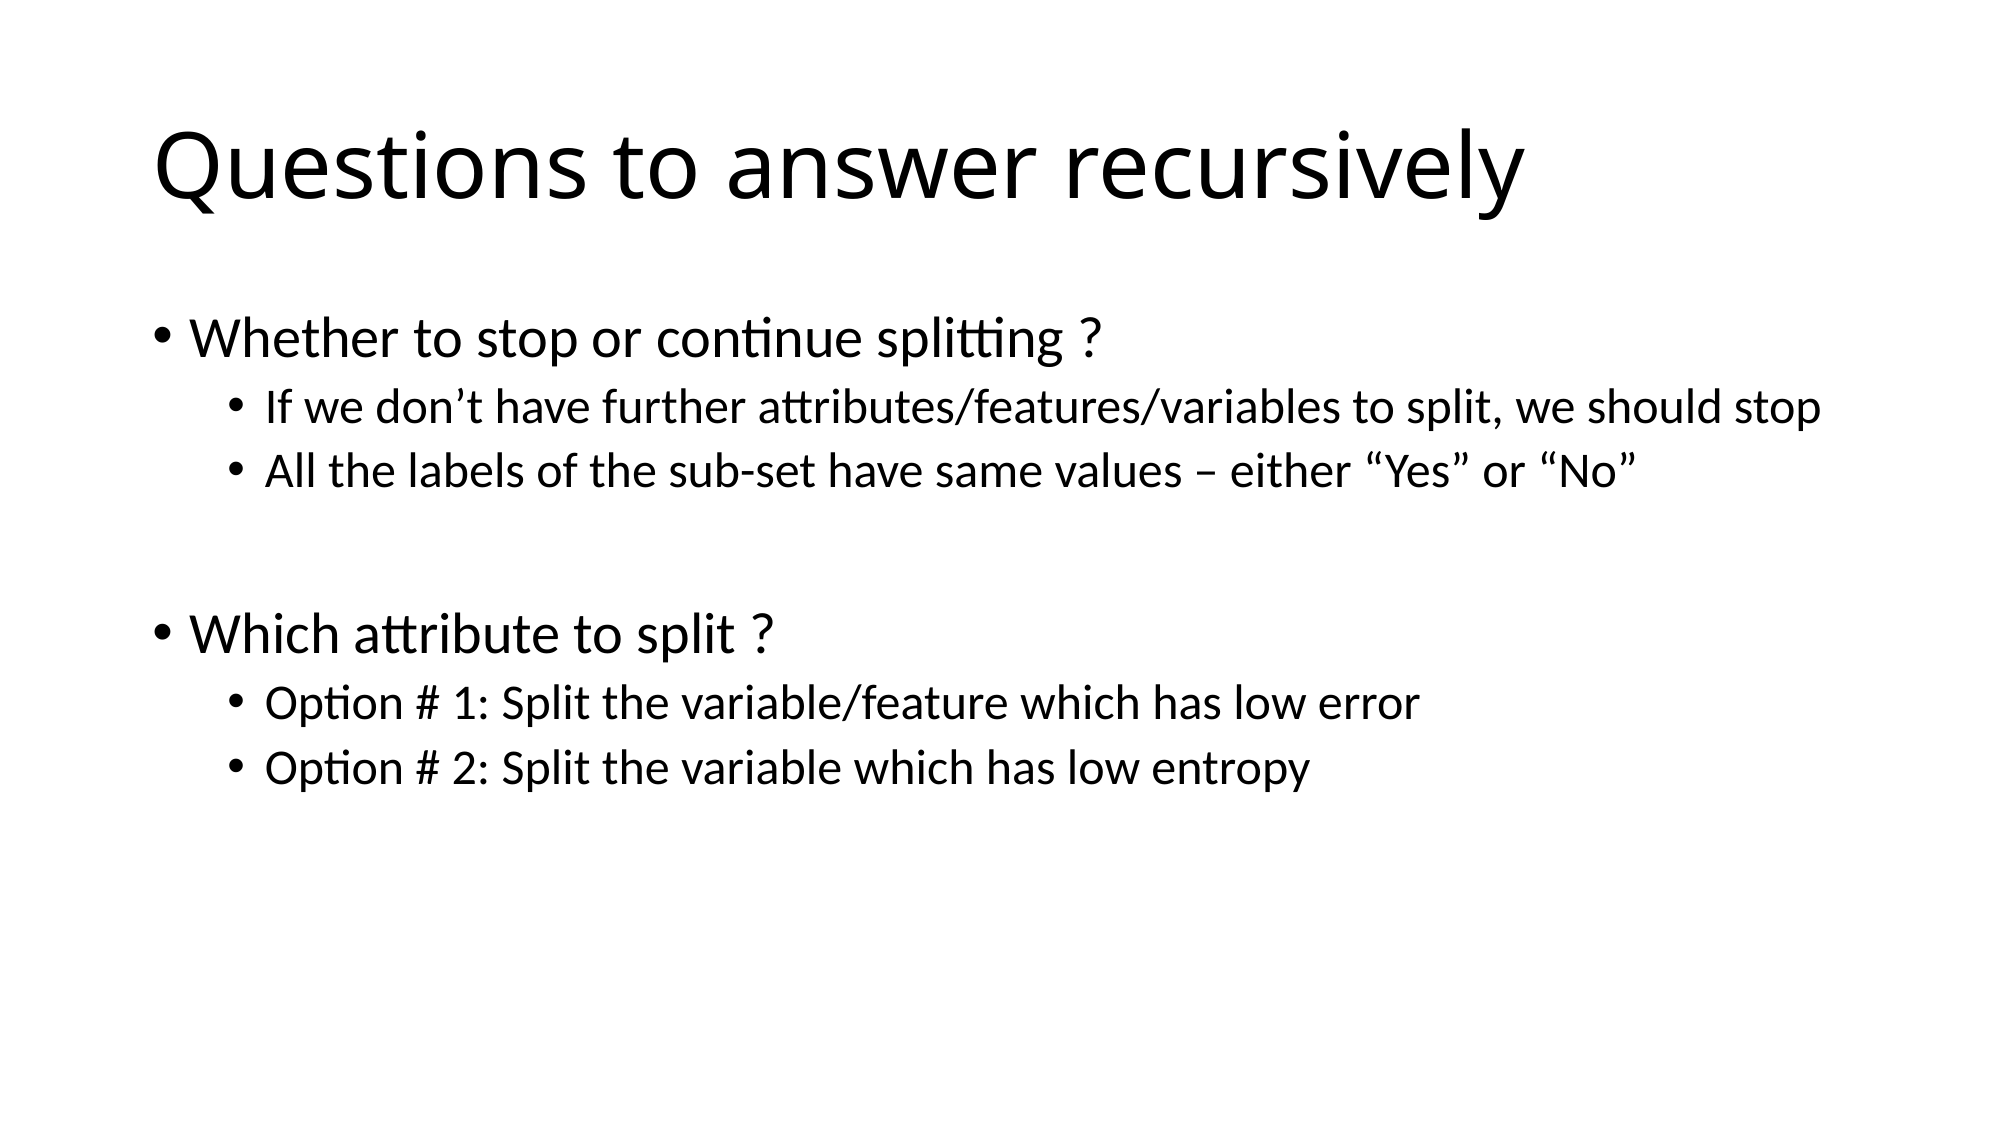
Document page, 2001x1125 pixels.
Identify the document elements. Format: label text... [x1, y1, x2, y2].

title Questions to answer recursively [137, 59, 1863, 278]
list Whether to stop or continue splitting ? If we don’t have further attributes/features/variables to split, we should stop All the labels of the sub-set have same values – either “Yes” or “No” Which attribute to split ? Option # 1: Split the variable/feature which has low error Option # 2: Split the variable which has low entropy [137, 299, 1863, 1014]
